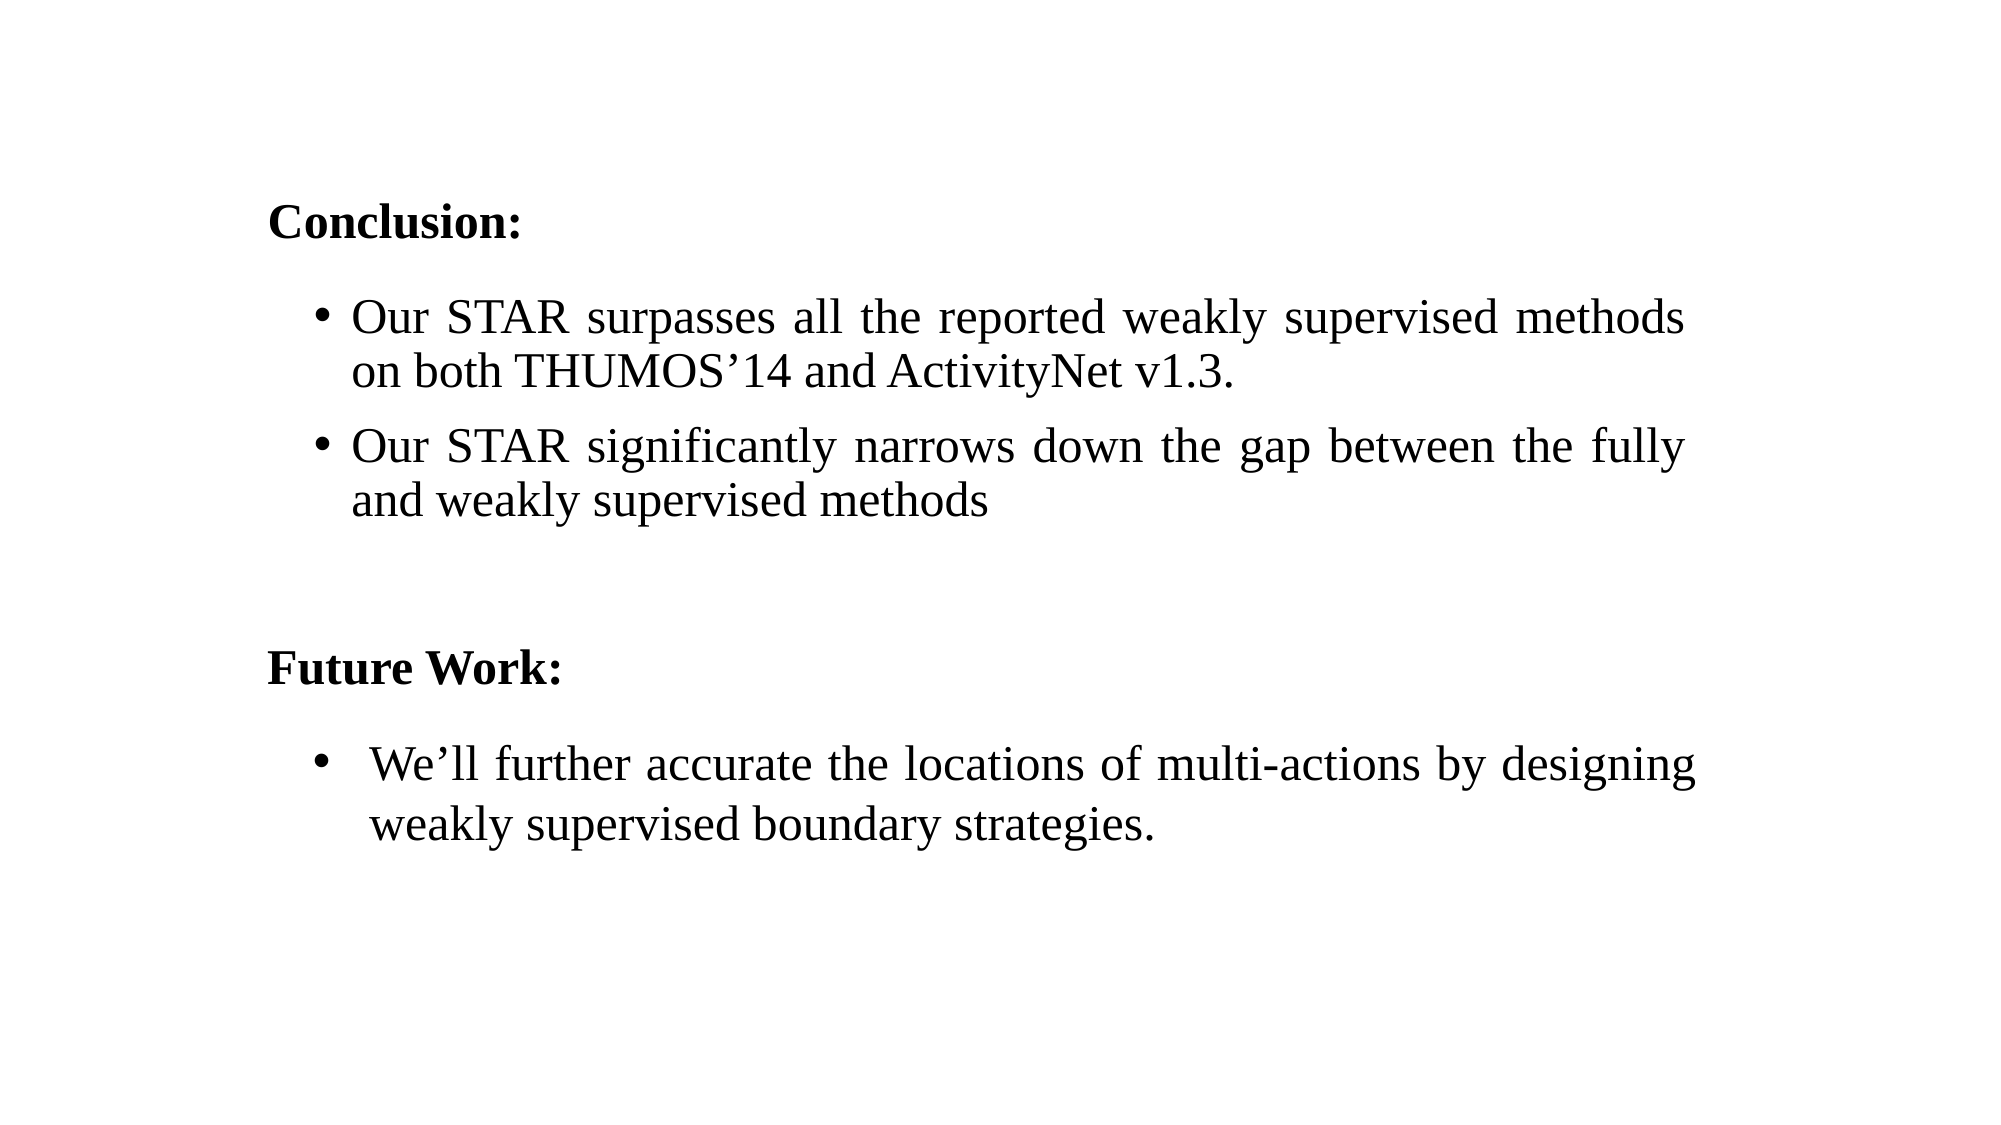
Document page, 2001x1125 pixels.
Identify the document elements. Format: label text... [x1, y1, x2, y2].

text_box Conclusion: [42, 181, 749, 257]
text_box We’ll further accurate the locations of multi-actions by designing weakly supervised boundary strategies. [298, 723, 1713, 858]
list Our STAR surpasses all the reported weakly supervised methods on both THUMOS’14 and ActivityNet v1.3. Our STAR significantly narrows down the gap between the fully and weakly supervised methods [298, 282, 1702, 599]
text_box Future Work: [62, 626, 769, 702]
